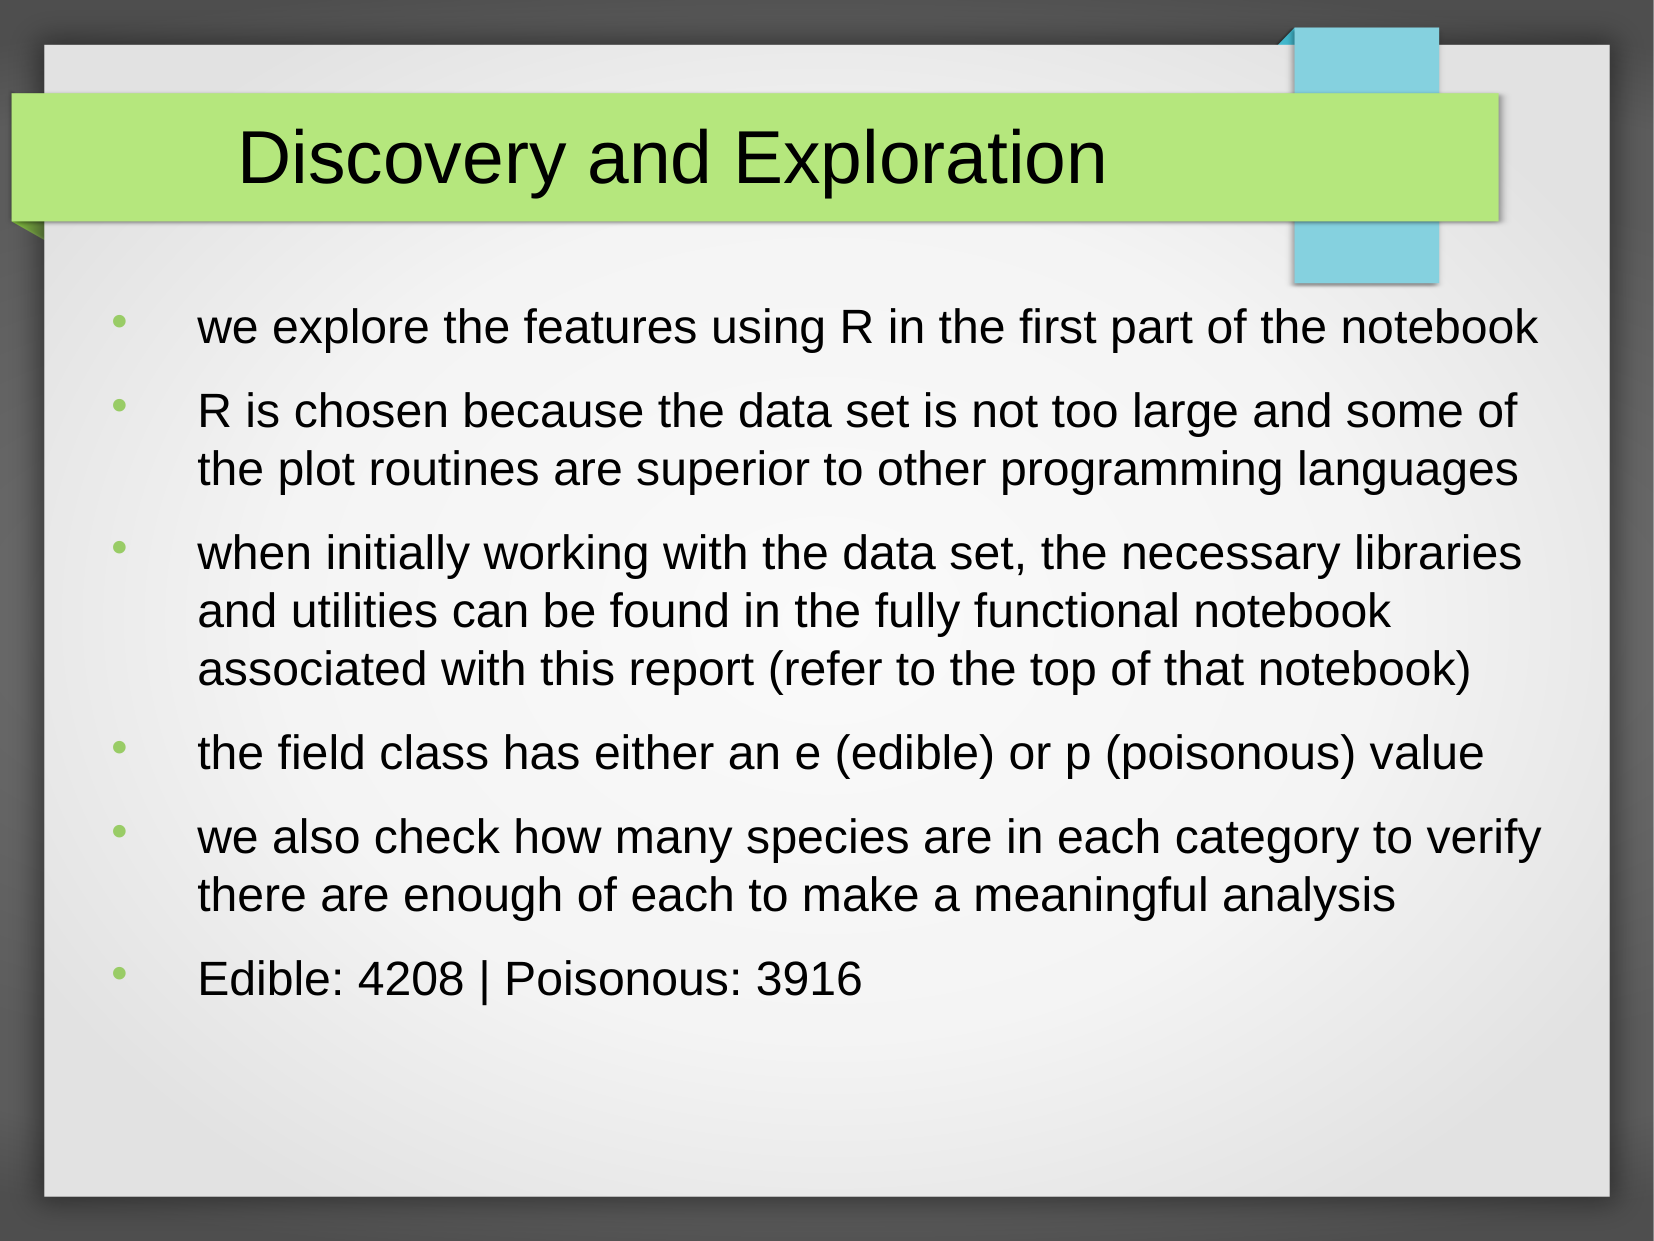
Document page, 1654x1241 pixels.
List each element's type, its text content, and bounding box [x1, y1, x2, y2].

text_box Discovery and Exploration [82, 108, 1264, 199]
picture [0, 0, 1654, 1241]
text_box we explore the features using R in the first part of the notebook R is chosen because the data set is not too large and some of the plot routines are superior to other programming languages when initially working with the data set, the necessary libraries and utilities can be found in the fully functional notebook associated with this report (refer to the top of that notebook) the field class has either an e (edible) or p (poisonous) value we also check how many species are in each category to verify there are enough of each to make a meaningful analysis Edible: 4208 | Poisonous: 3916 [82, 295, 1571, 1015]
